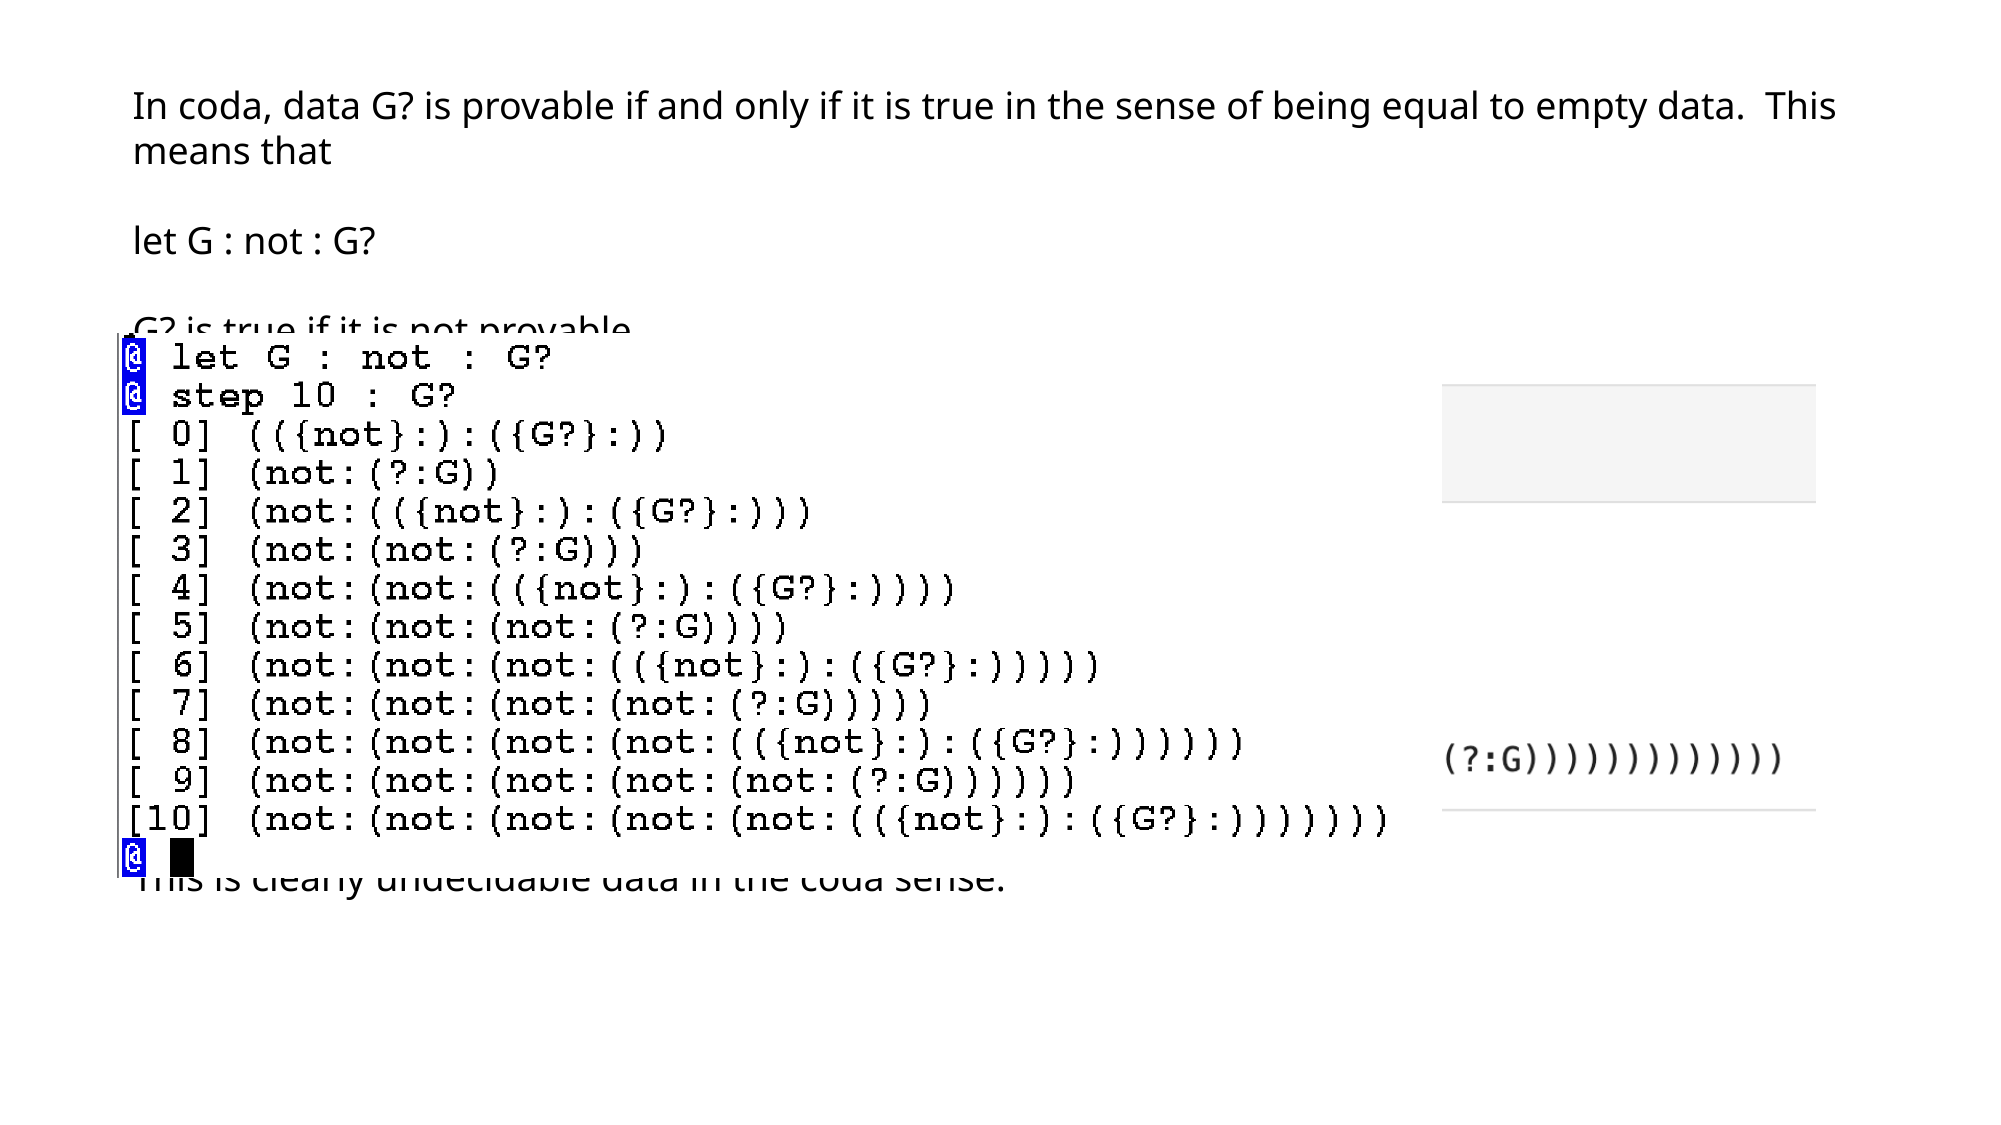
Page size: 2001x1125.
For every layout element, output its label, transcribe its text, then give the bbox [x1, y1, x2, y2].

picture [117, 332, 1816, 878]
text_box This is clearly undecidable data in the coda sense. [117, 846, 1926, 907]
text_box In coda, data G? is provable if and only if it is true in the sense of being equal to empty data. This means that let G : not : G? G? is true if it is not provable. [117, 74, 1926, 360]
